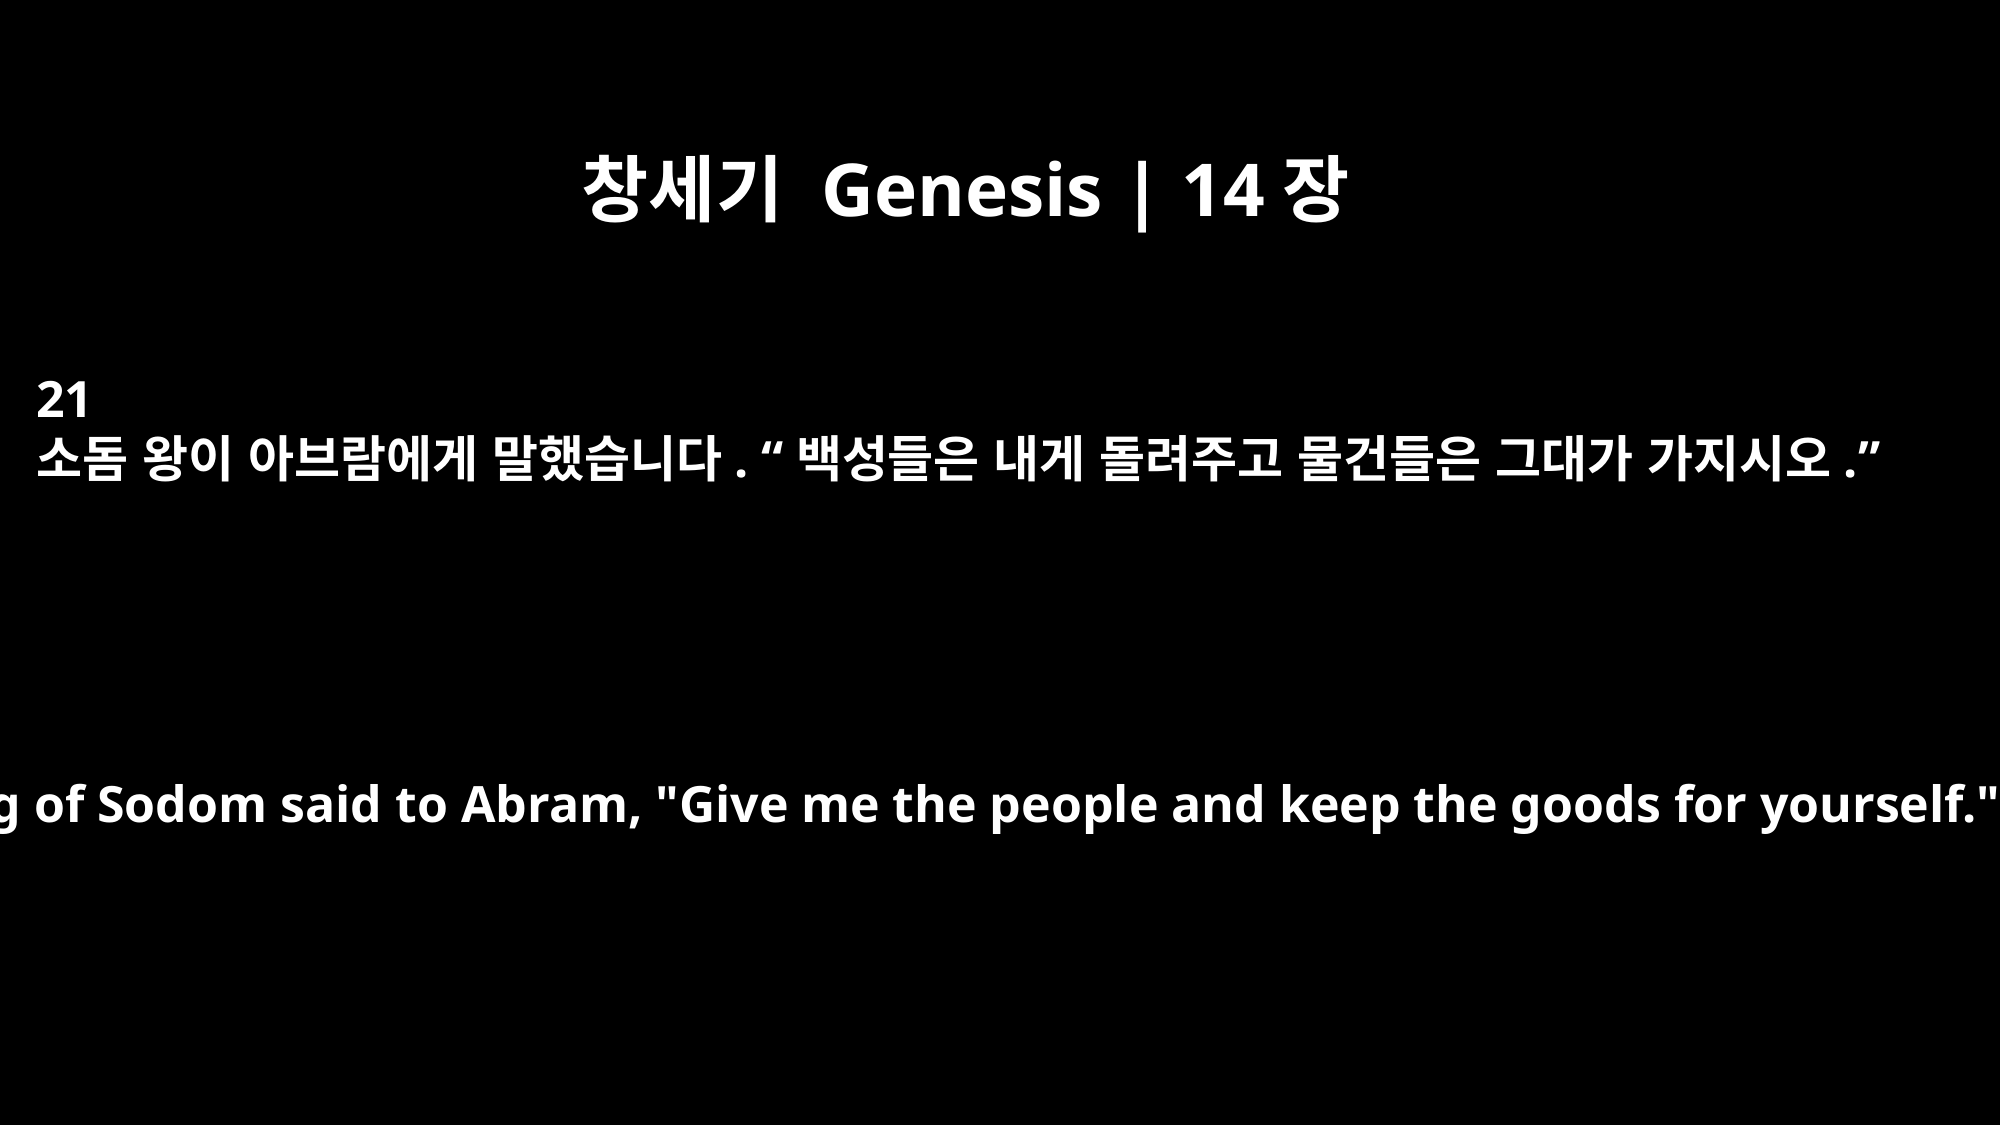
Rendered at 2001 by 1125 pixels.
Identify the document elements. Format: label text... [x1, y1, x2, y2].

text_box 21 소돔 왕이 아브람에게 말했습니다. “백성들은 내게 돌려주고 물건들은 그대가 가지시오.” [21, 359, 1896, 495]
text_box 창세기 Genesis | 14장 [566, 136, 1365, 239]
text_box The king of Sodom said to Abram, "Give me the people and keep the goods for yourself." [0, 764, 2000, 840]
